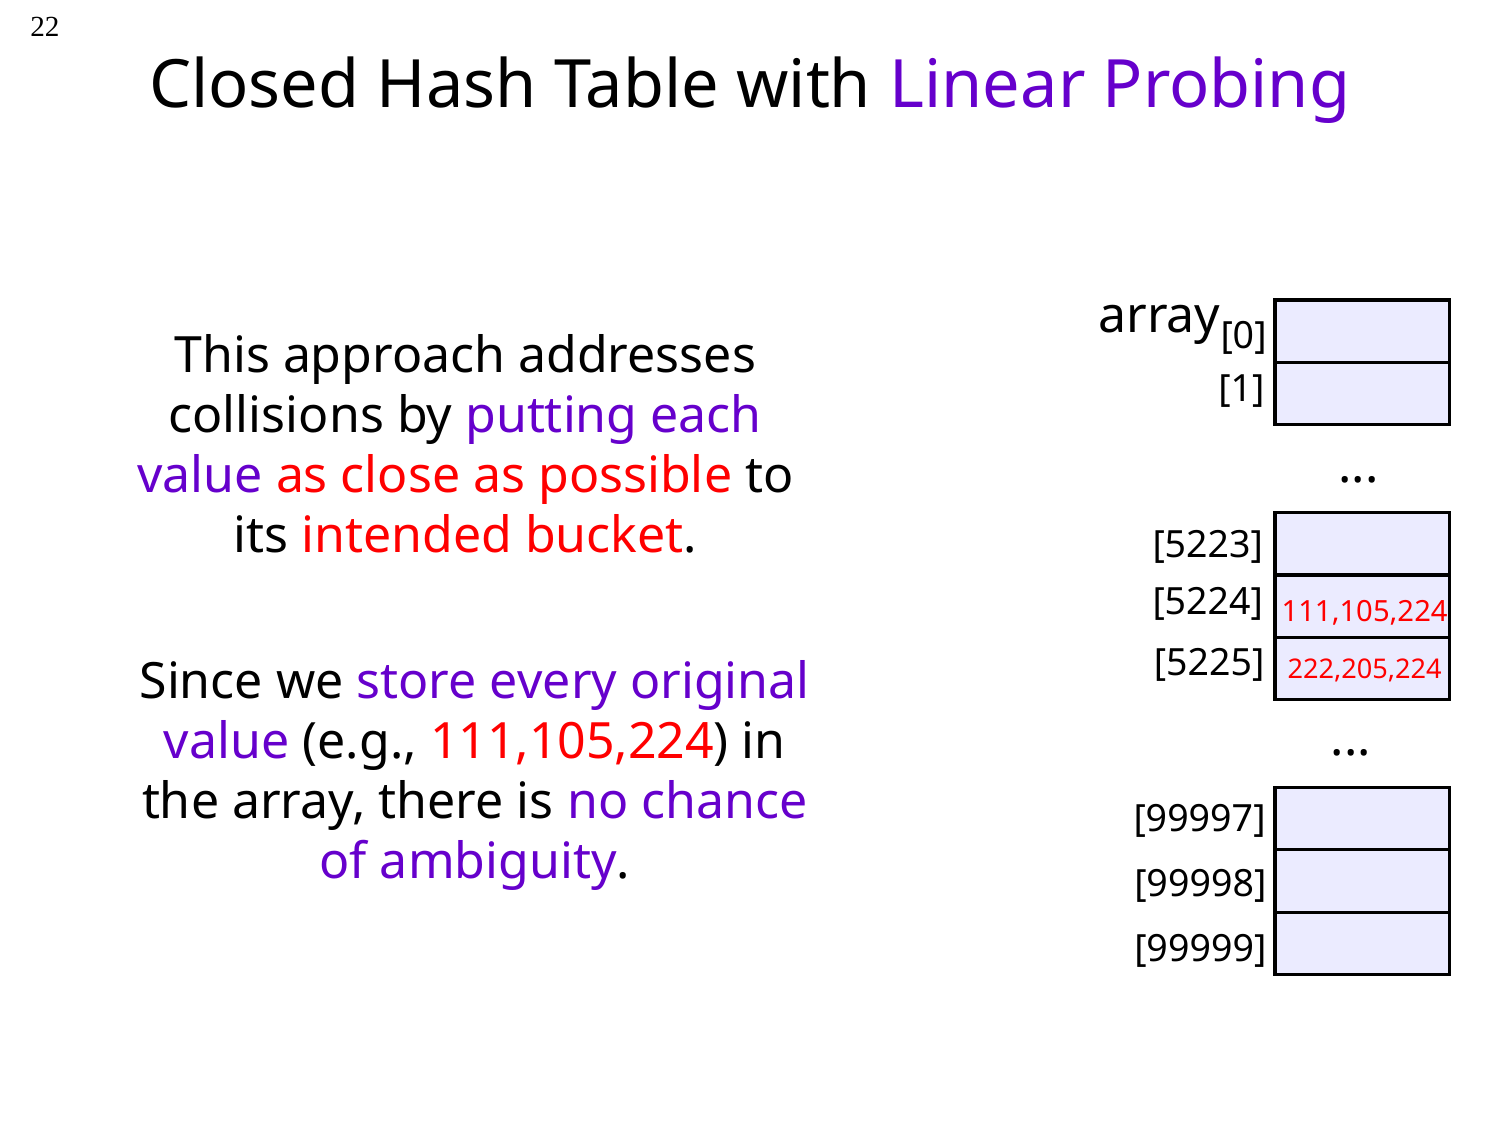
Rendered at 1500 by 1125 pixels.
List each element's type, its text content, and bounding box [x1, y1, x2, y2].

slide_number 22 [0, 0, 76, 76]
text_box Since we store every original value (e.g., 111,105,224) in the array, there is no chance of ambiguity. [120, 641, 829, 896]
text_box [1077, 274, 1451, 977]
title Closed Hash Table with Linear Probing [112, 0, 1388, 175]
text_box This approach addresses collisions by putting each value as close as possible to its intended bucket. [111, 315, 820, 571]
text_box Easy to implement [1267, 587, 1451, 644]
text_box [1267, 644, 1463, 693]
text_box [1270, 584, 1460, 636]
